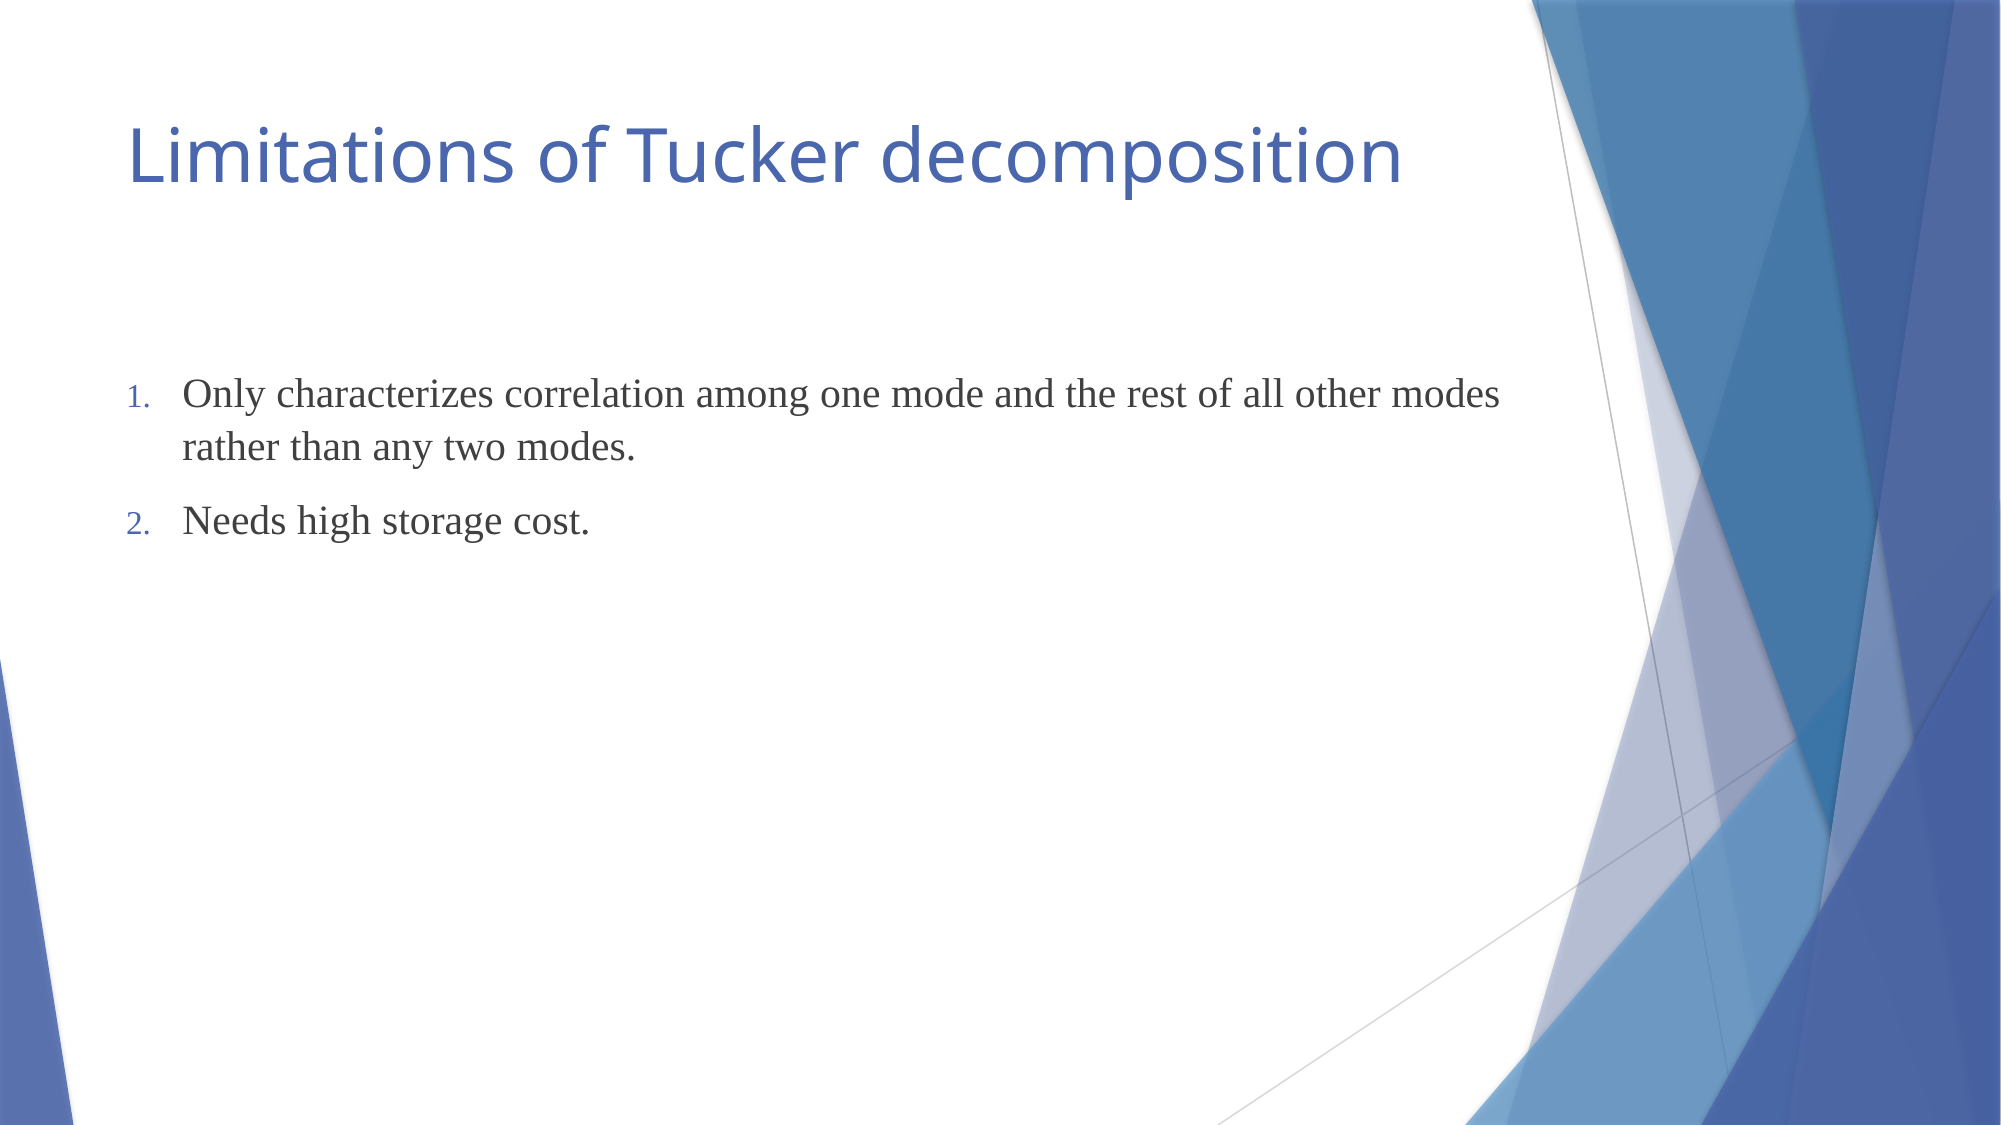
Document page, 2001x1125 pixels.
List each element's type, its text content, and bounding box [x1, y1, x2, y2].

title Limitations of Tucker decomposition [111, 99, 1522, 317]
list Only characterizes correlation among one mode and the rest of all other modes rather than any two modes. Needs high storage cost. [111, 354, 1522, 992]
